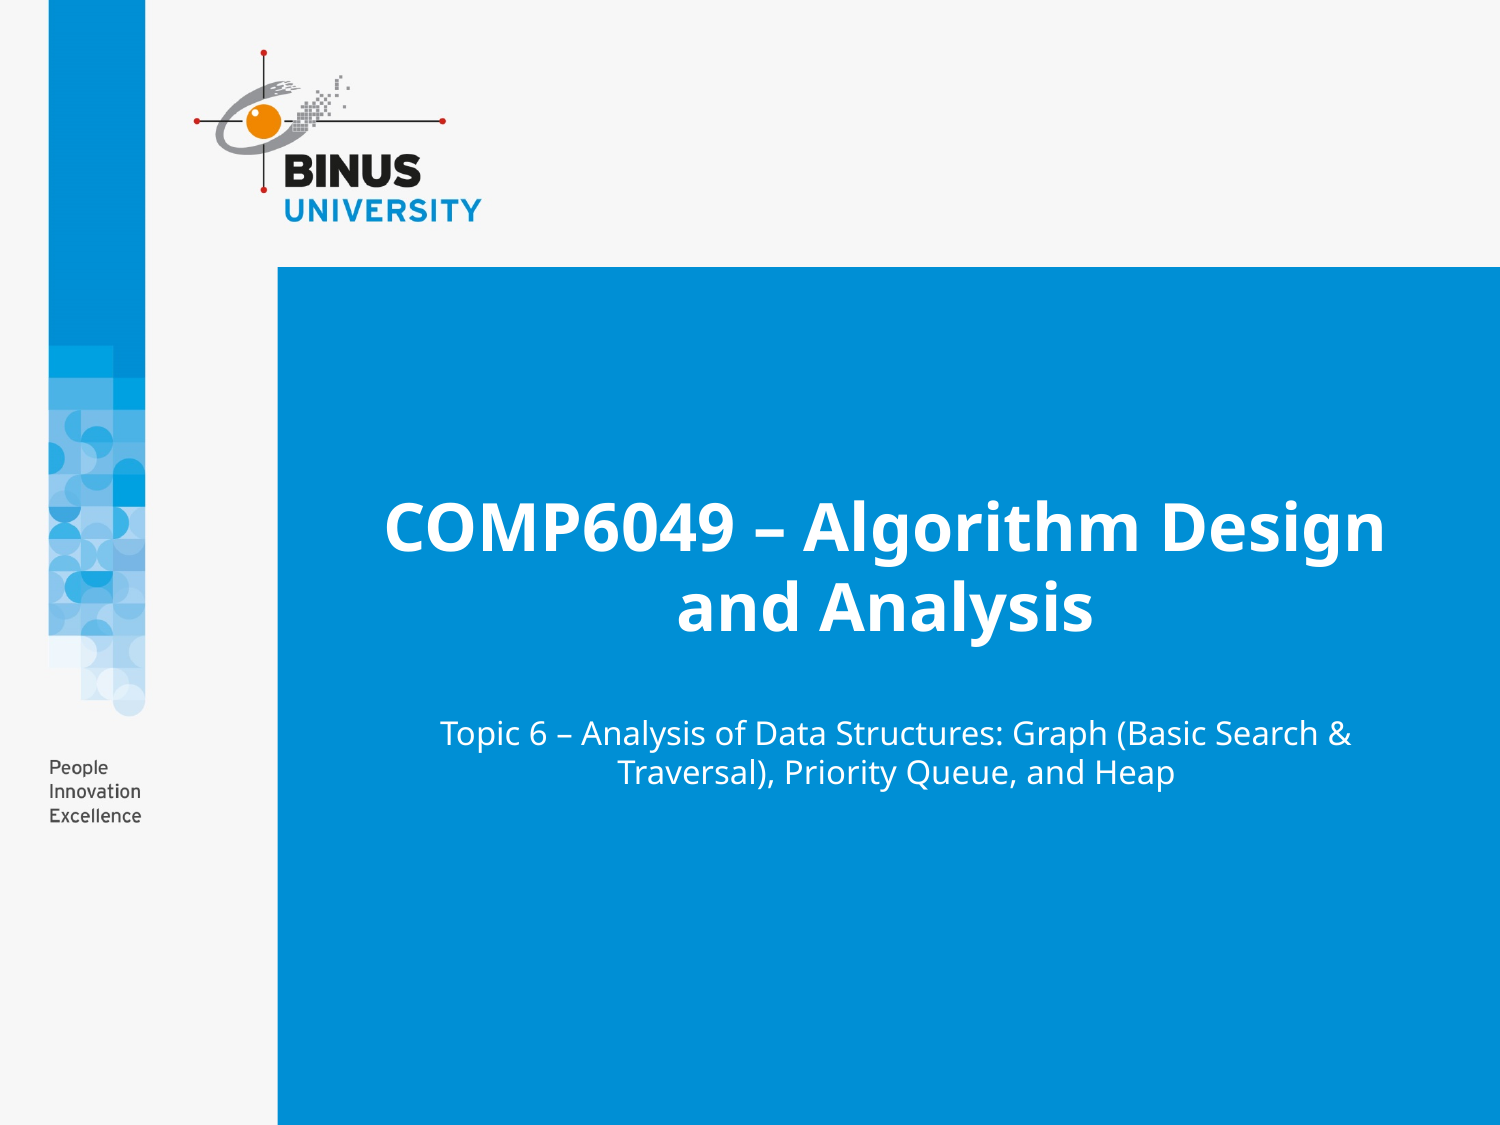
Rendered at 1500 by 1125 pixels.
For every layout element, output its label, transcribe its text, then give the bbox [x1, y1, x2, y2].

picture [0, 0, 1500, 845]
subtitle Topic 6 – Analysis of Data Structures: Graph (Basic Search & Traversal), Priority Queue, and Heap [371, 704, 1422, 800]
title COMP6049 – Algorithm Design and Analysis [301, 444, 1471, 686]
